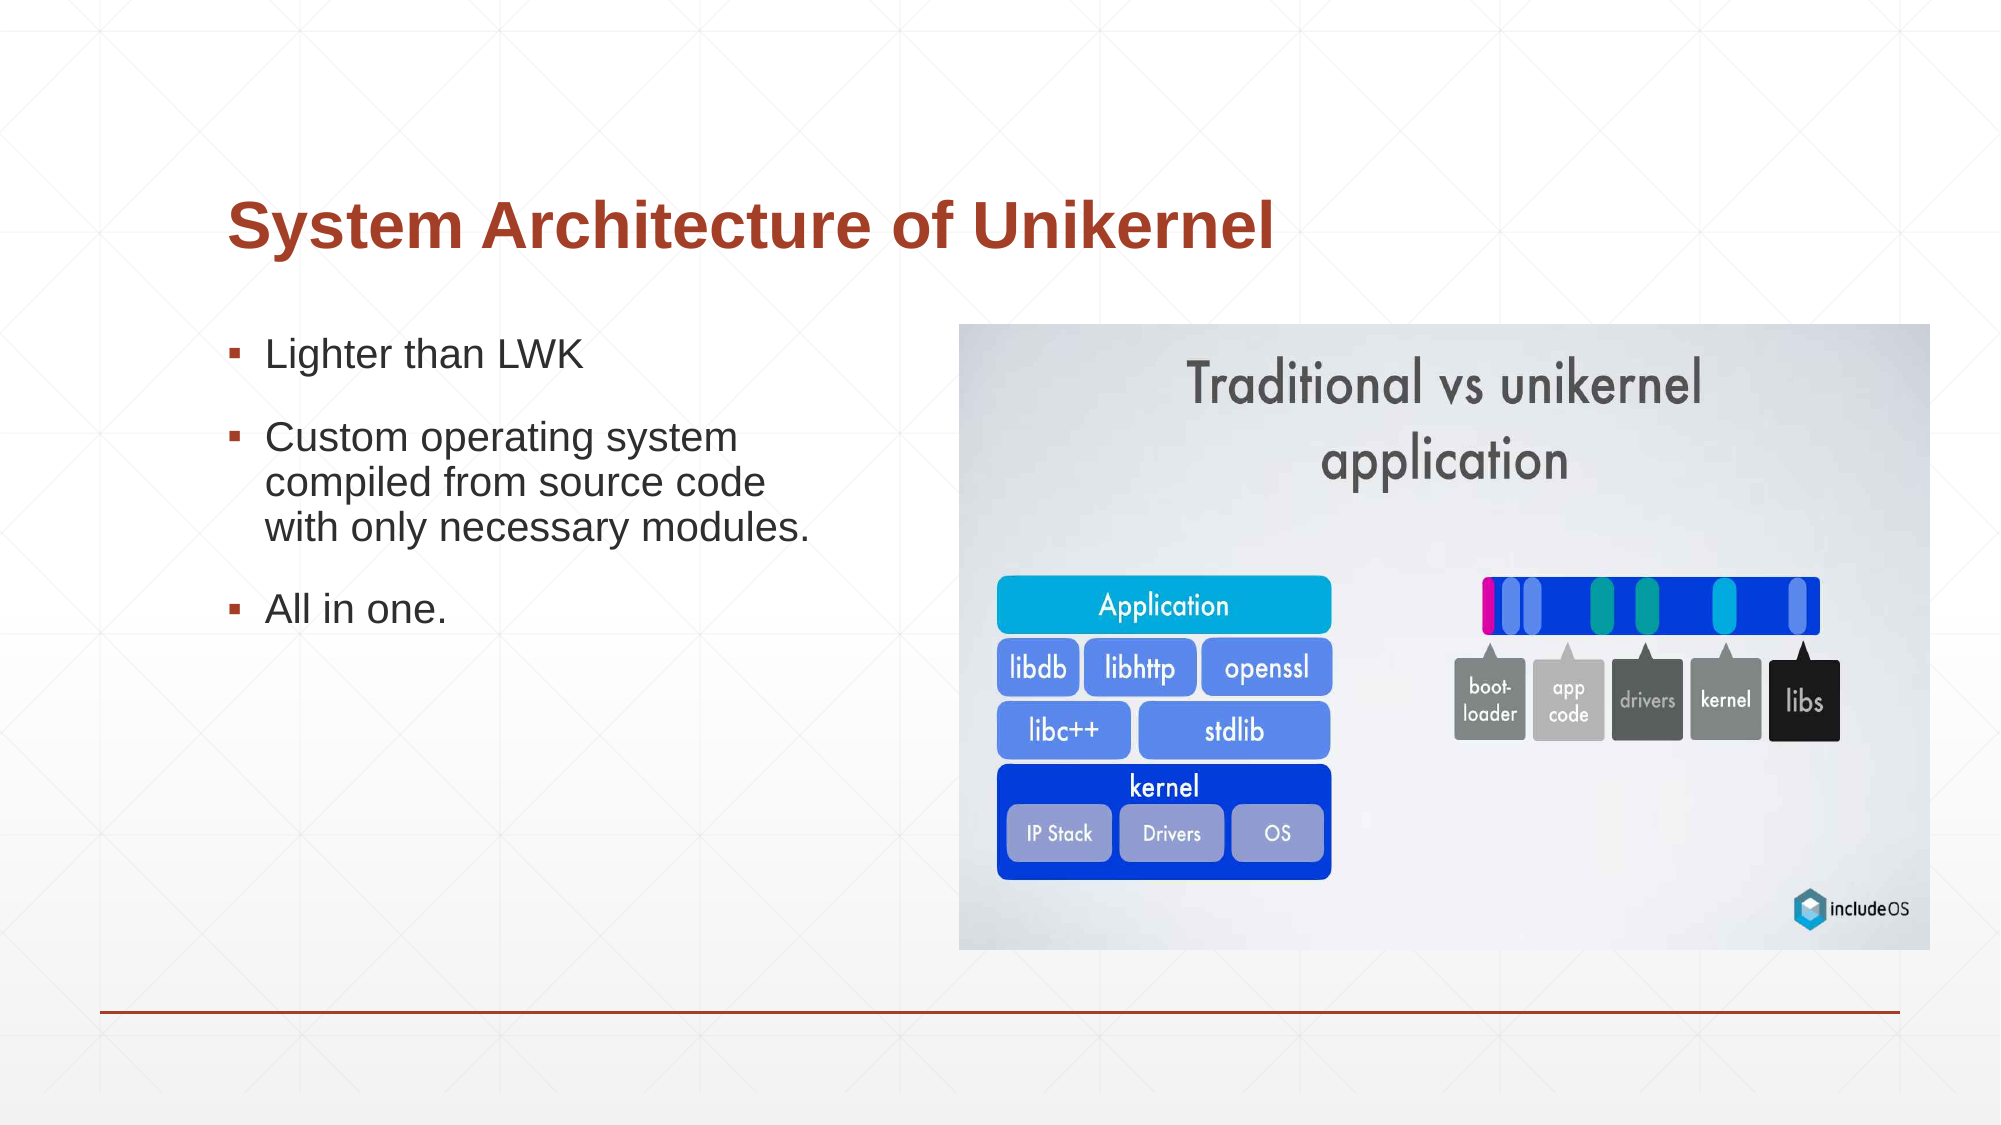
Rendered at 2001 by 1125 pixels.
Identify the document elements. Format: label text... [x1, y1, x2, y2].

title System Architecture of Unikernel [212, 82, 1788, 271]
text_box Lighter than LWK Custom operating system compiled from source code with only necessary modules. All in one. [212, 324, 865, 950]
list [959, 324, 1930, 950]
